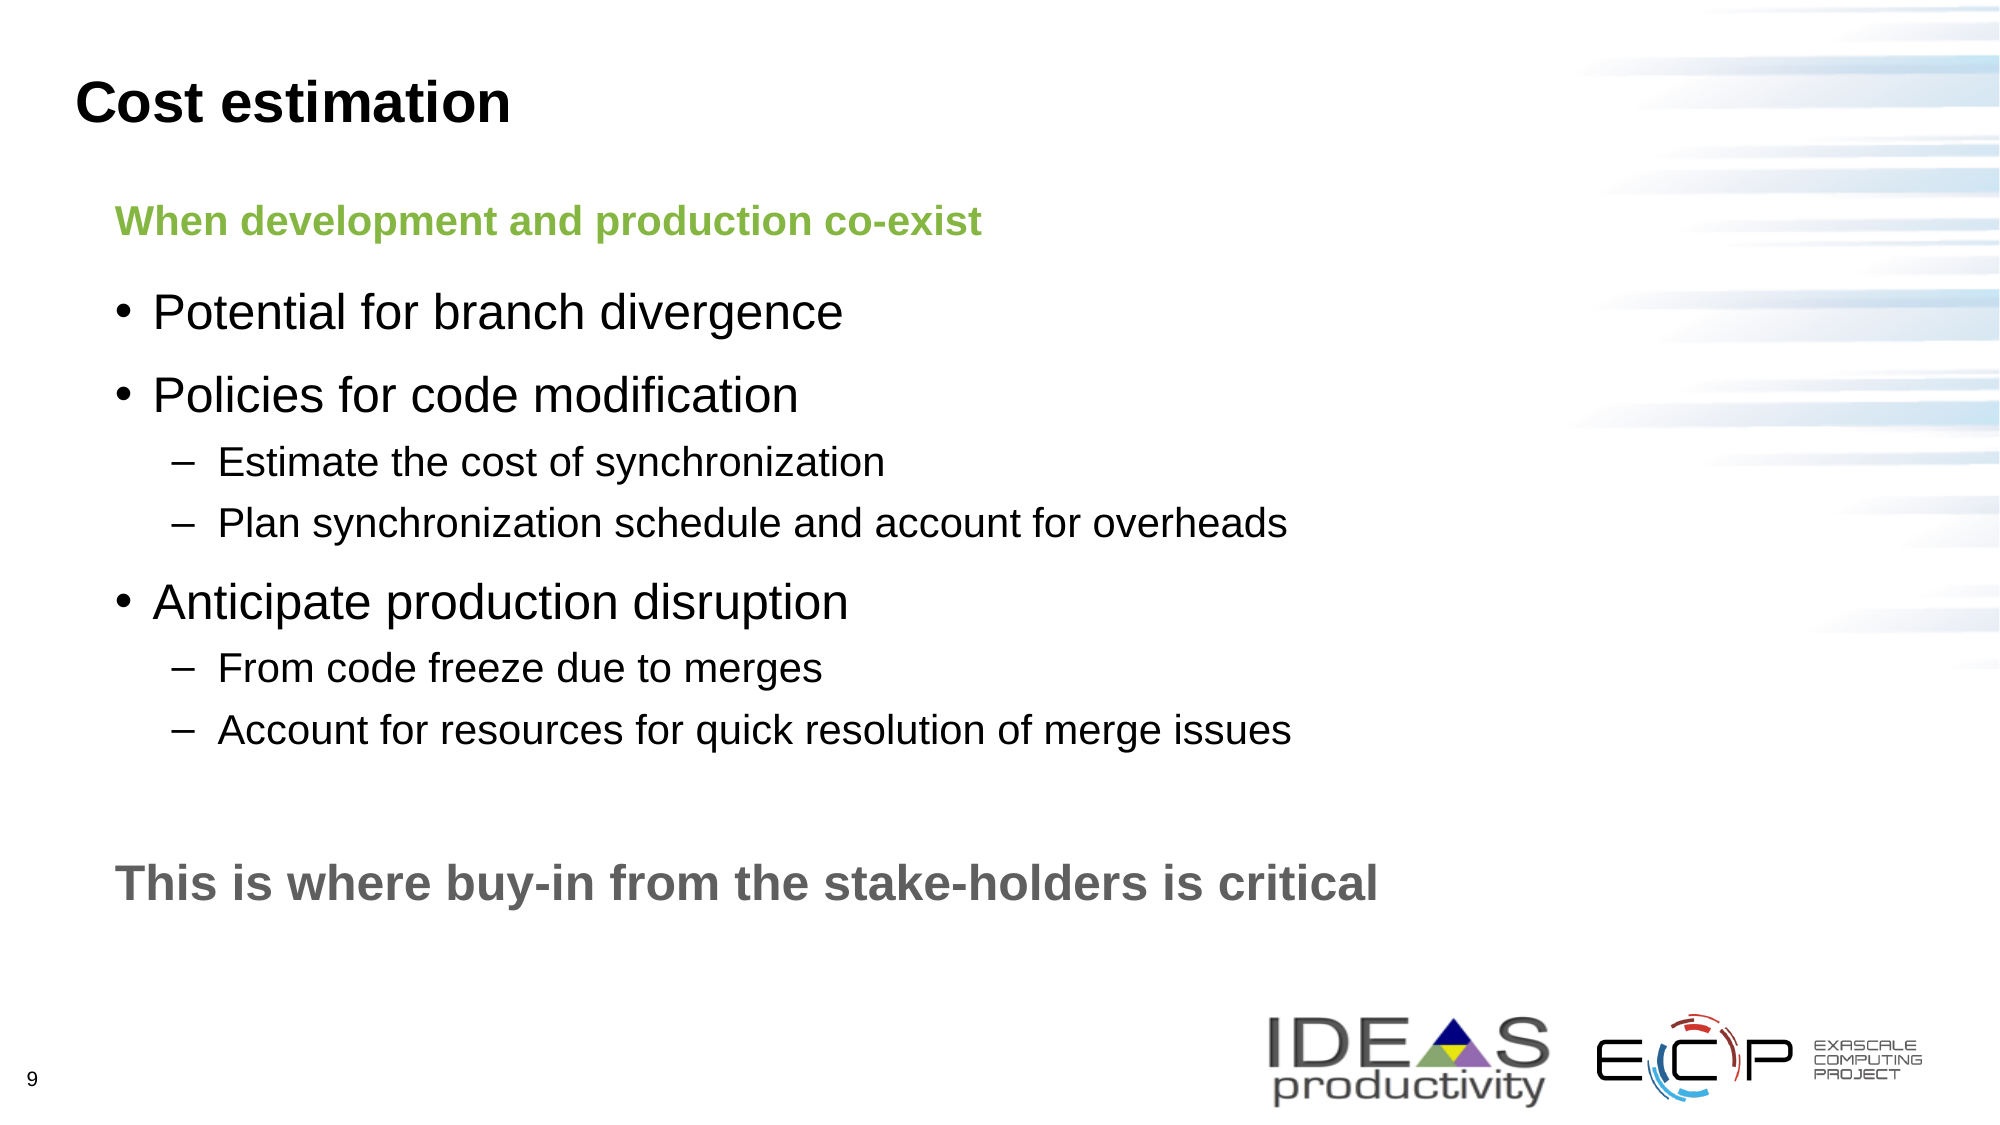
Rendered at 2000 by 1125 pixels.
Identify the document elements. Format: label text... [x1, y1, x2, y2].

picture [1257, 1009, 1560, 1115]
picture [1531, 0, 2000, 669]
title Cost estimation [59, 67, 1927, 152]
list When development and production co-exist [99, 191, 1932, 274]
list Potential for branch divergence Policies for code modification Estimate the cost of synchronization Plan synchronization schedule and account for overheads Anticipate production disruption From code freeze due to merges Account for resources for quick resolution of merge issues This is where buy-in from the stake-holders is critical [99, 278, 1932, 1005]
picture [1597, 1014, 1922, 1102]
